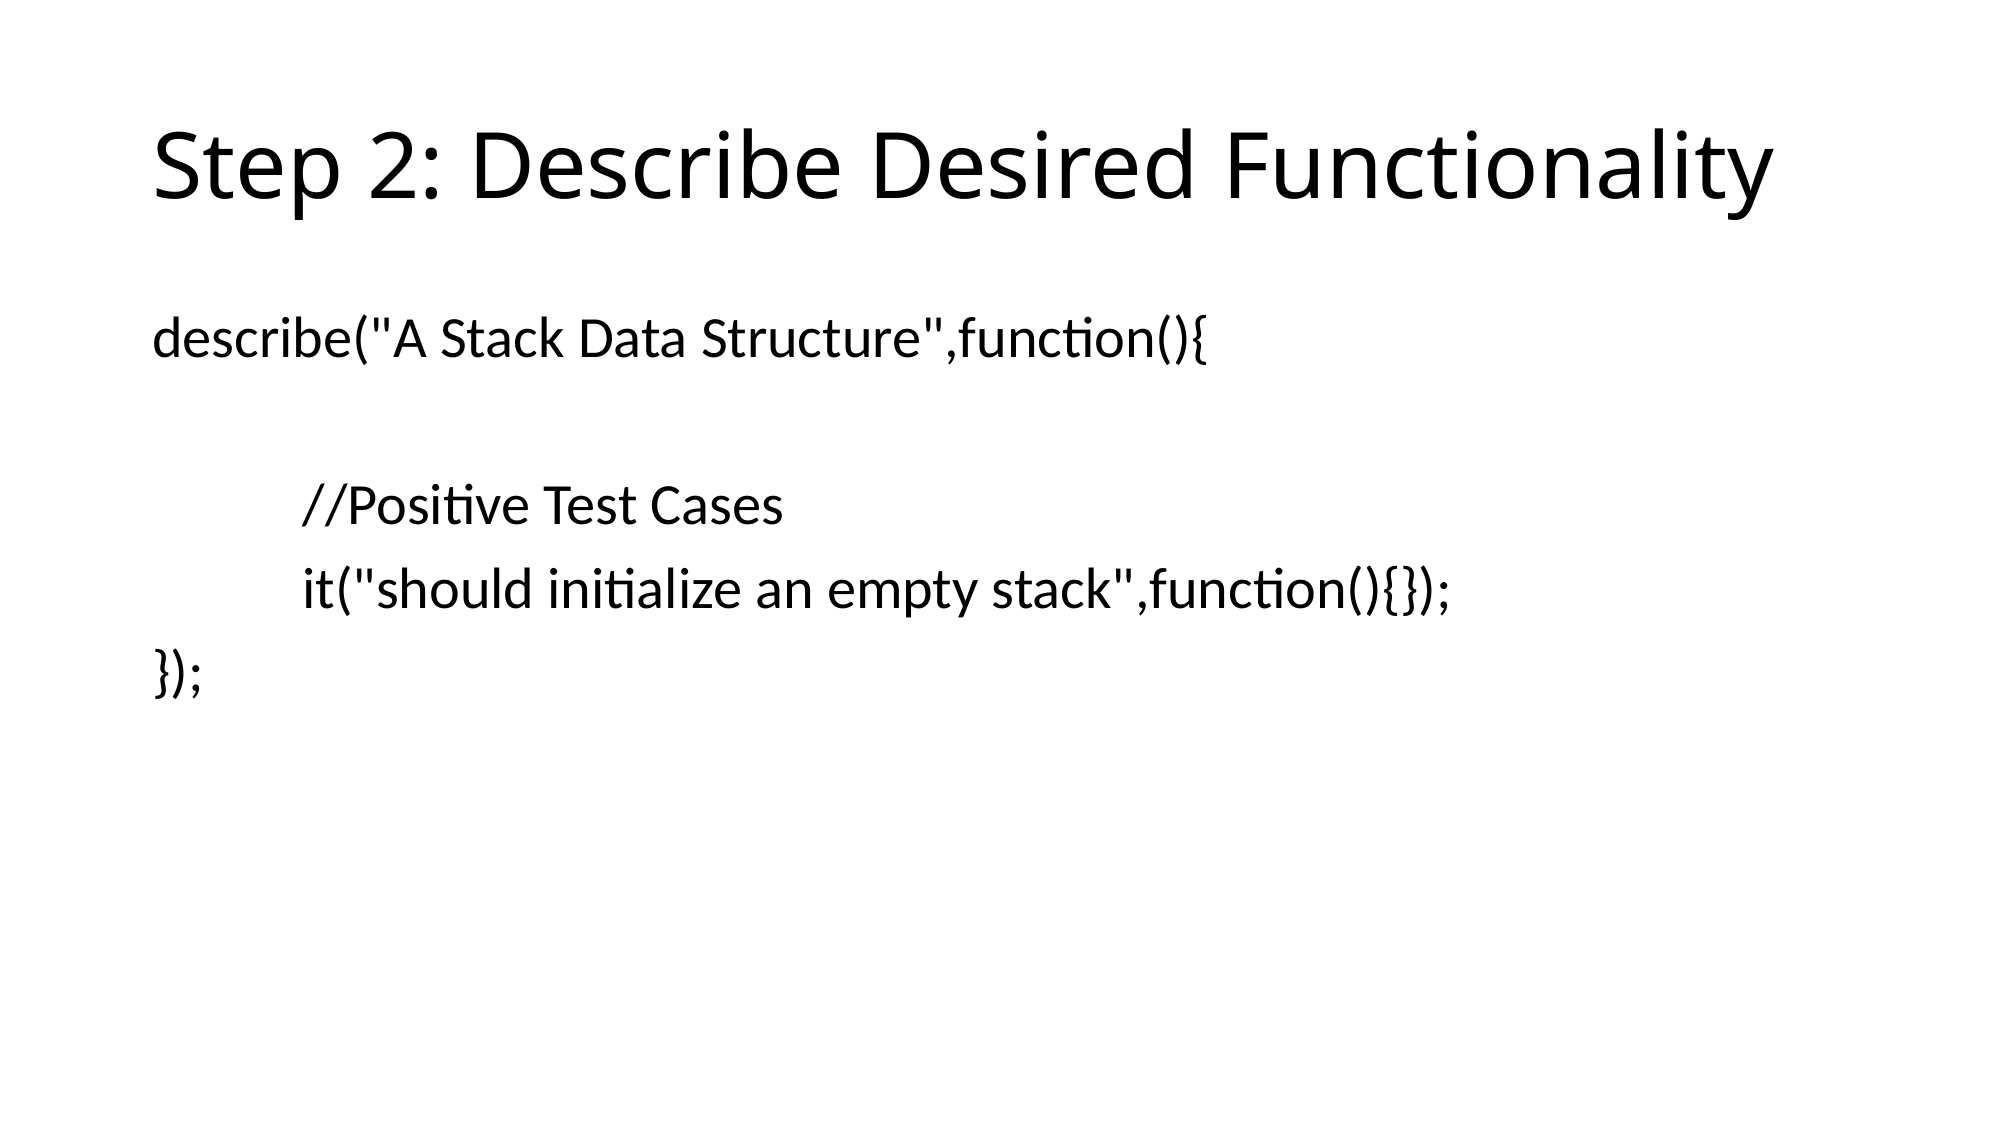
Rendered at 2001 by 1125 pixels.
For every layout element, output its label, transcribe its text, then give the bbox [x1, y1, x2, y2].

title Step 2: Describe Desired Functionality [137, 59, 1863, 278]
list describe("A Stack Data Structure",function(){ //Positive Test Cases it("should initialize an empty stack",function(){}); }); [137, 299, 1863, 1014]
